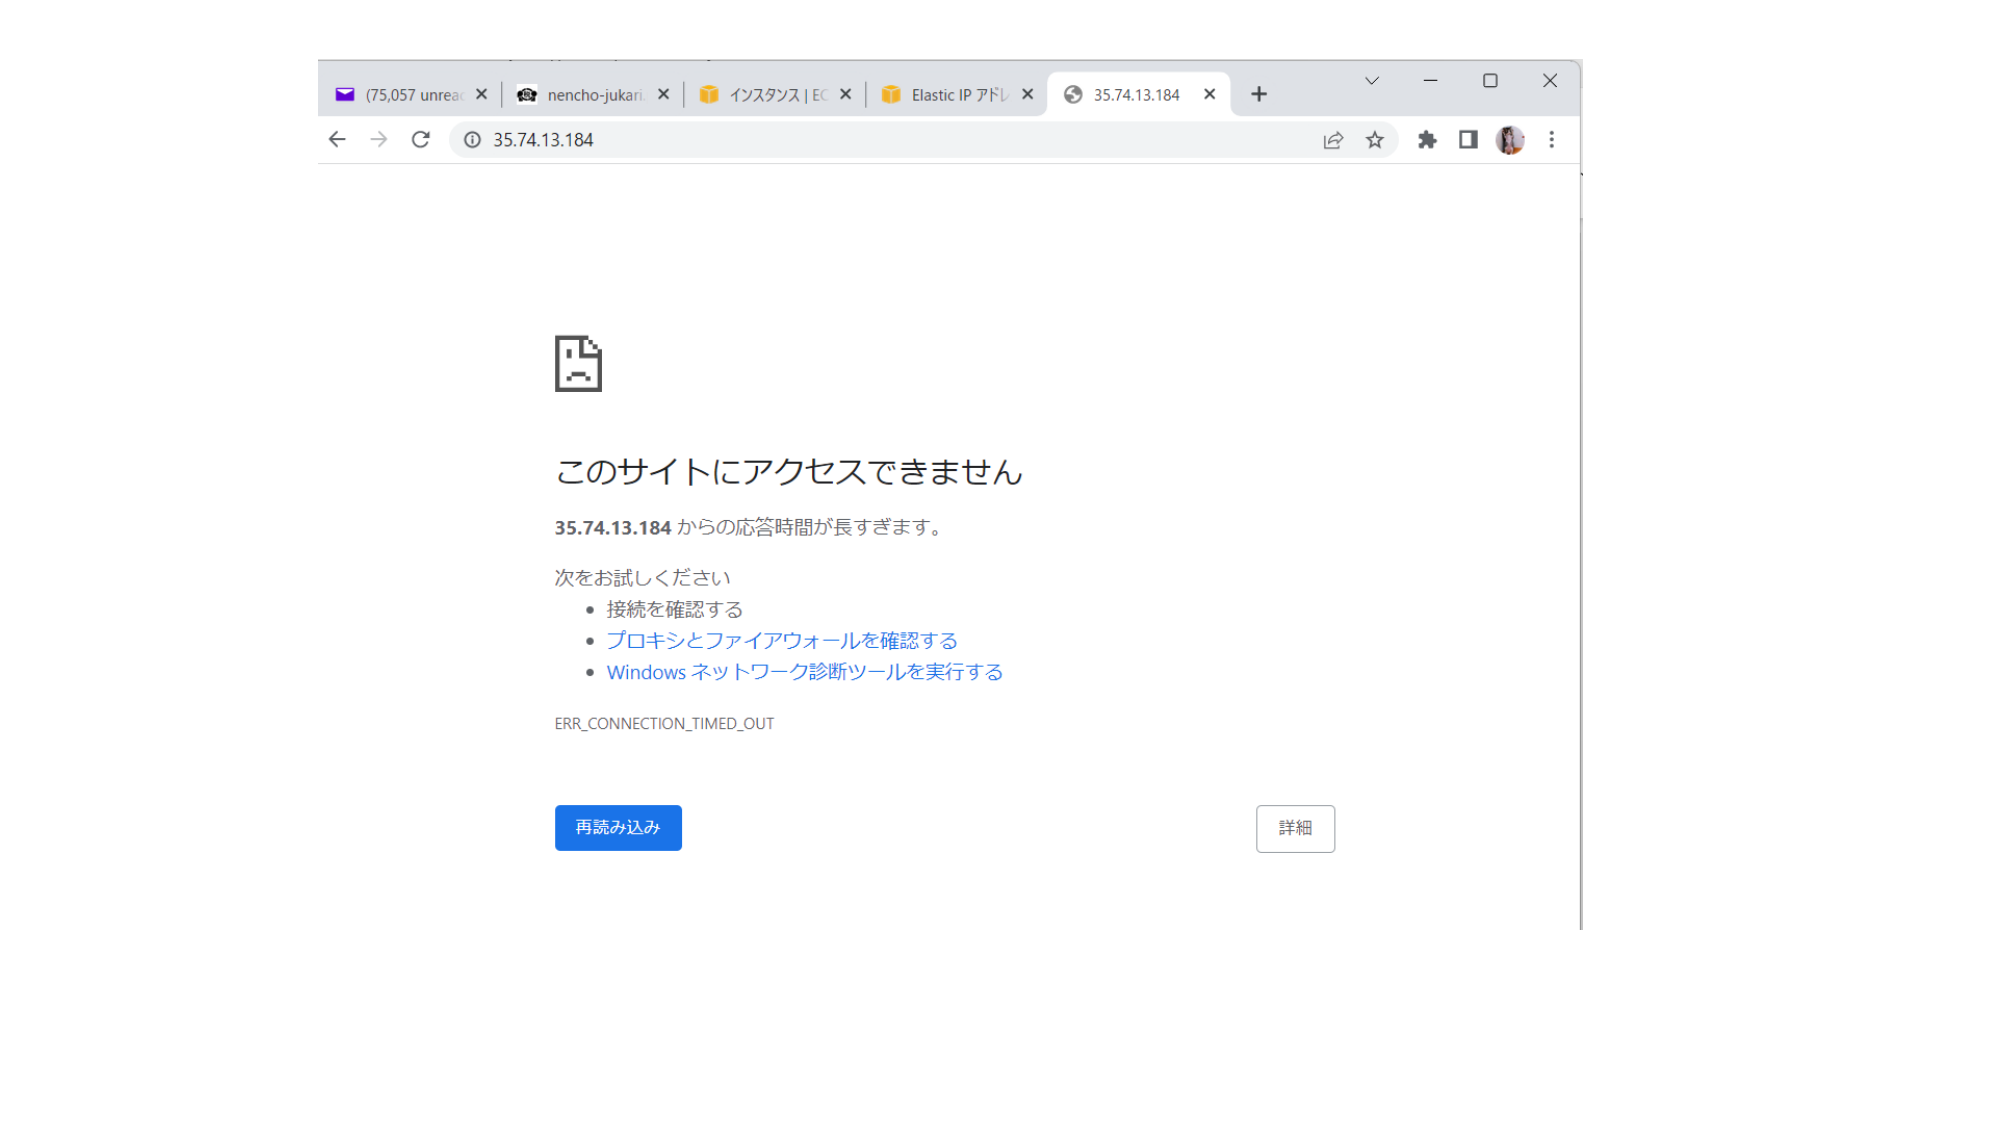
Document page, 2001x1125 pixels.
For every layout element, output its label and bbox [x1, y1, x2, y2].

picture [318, 59, 1583, 930]
